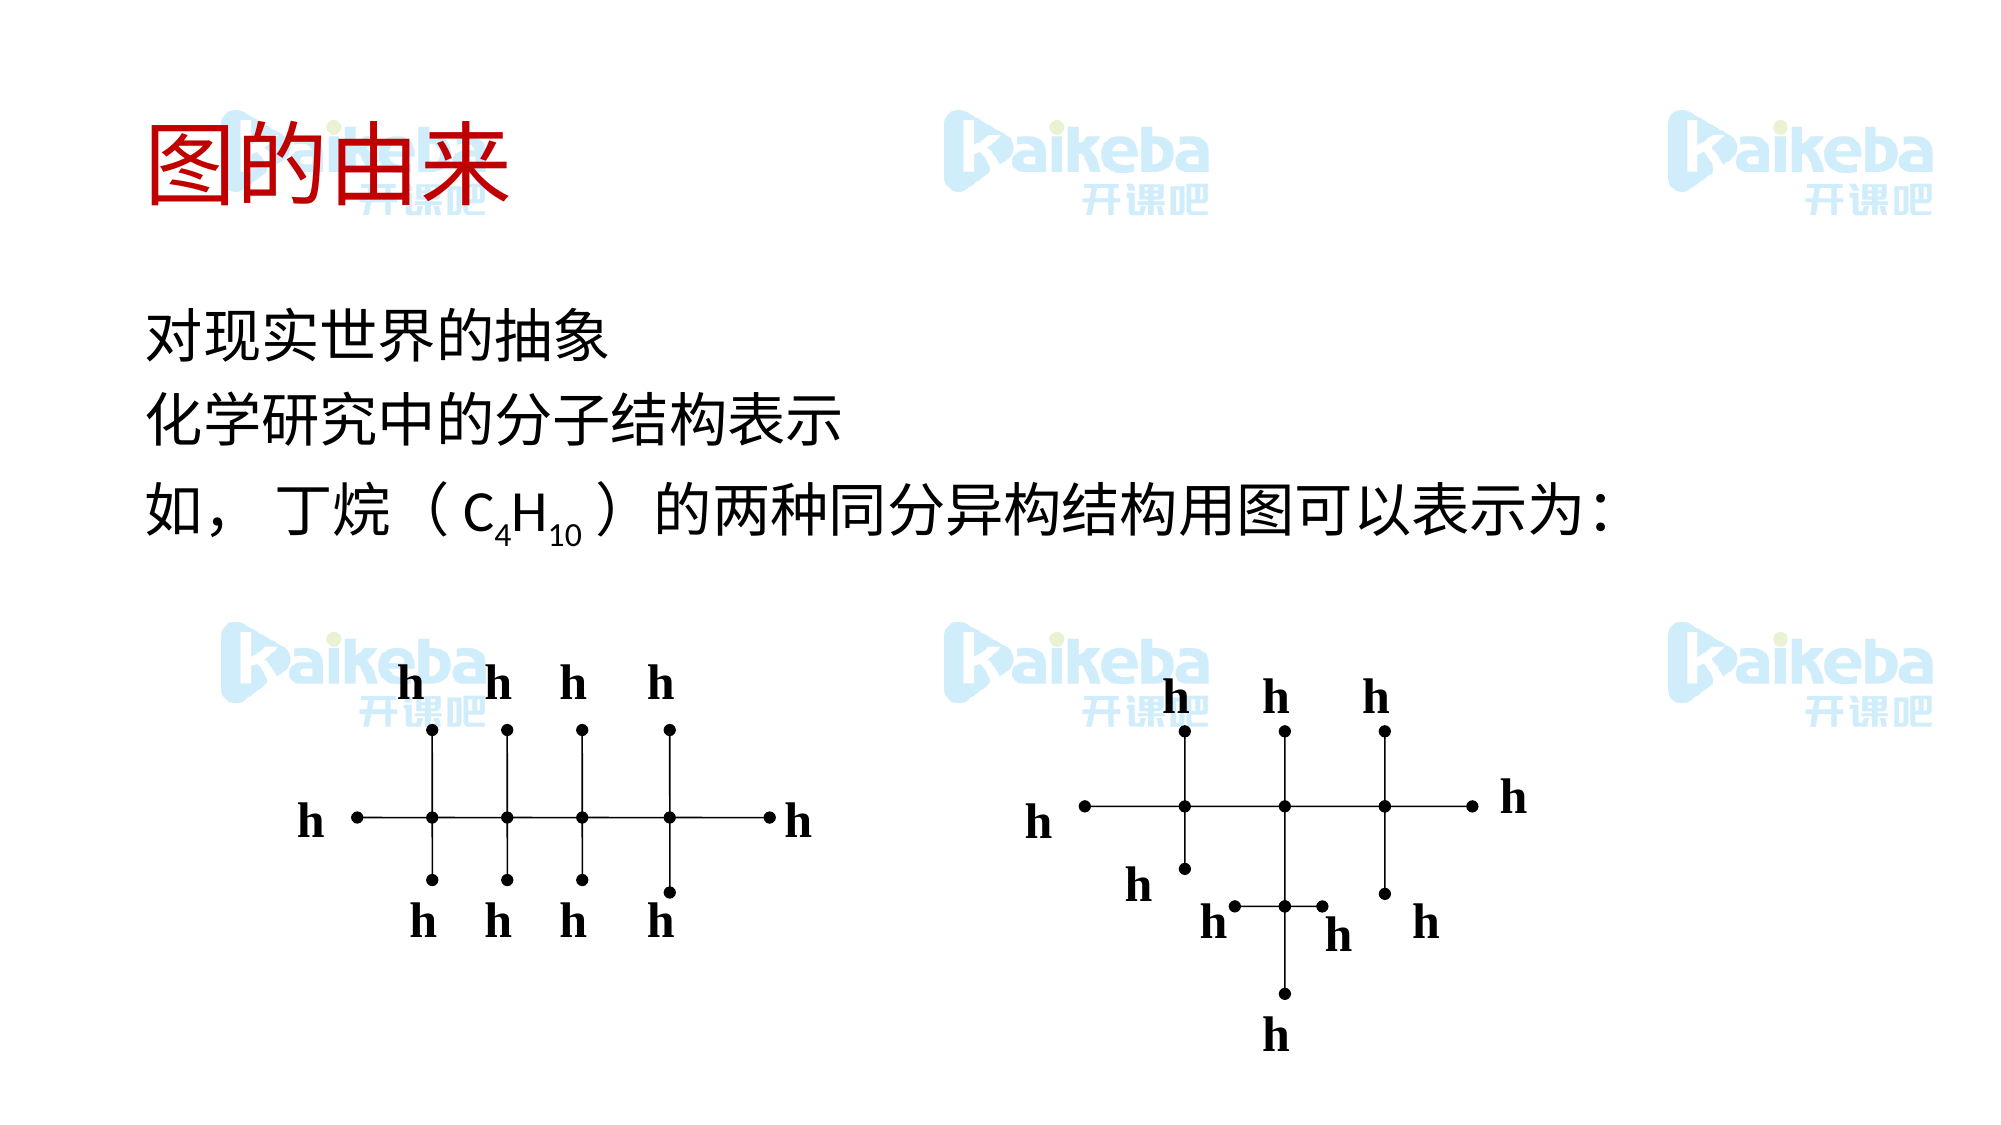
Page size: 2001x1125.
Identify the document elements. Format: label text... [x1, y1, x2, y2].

list 对现实世界的抽象 化学研究中的分子结构表示 如， 丁烷（C4H10）的两种同分异构结构用图可以表示为： [136, 298, 1863, 1014]
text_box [1009, 656, 1576, 1070]
title 图的由来 [136, 59, 1863, 278]
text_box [281, 642, 861, 956]
